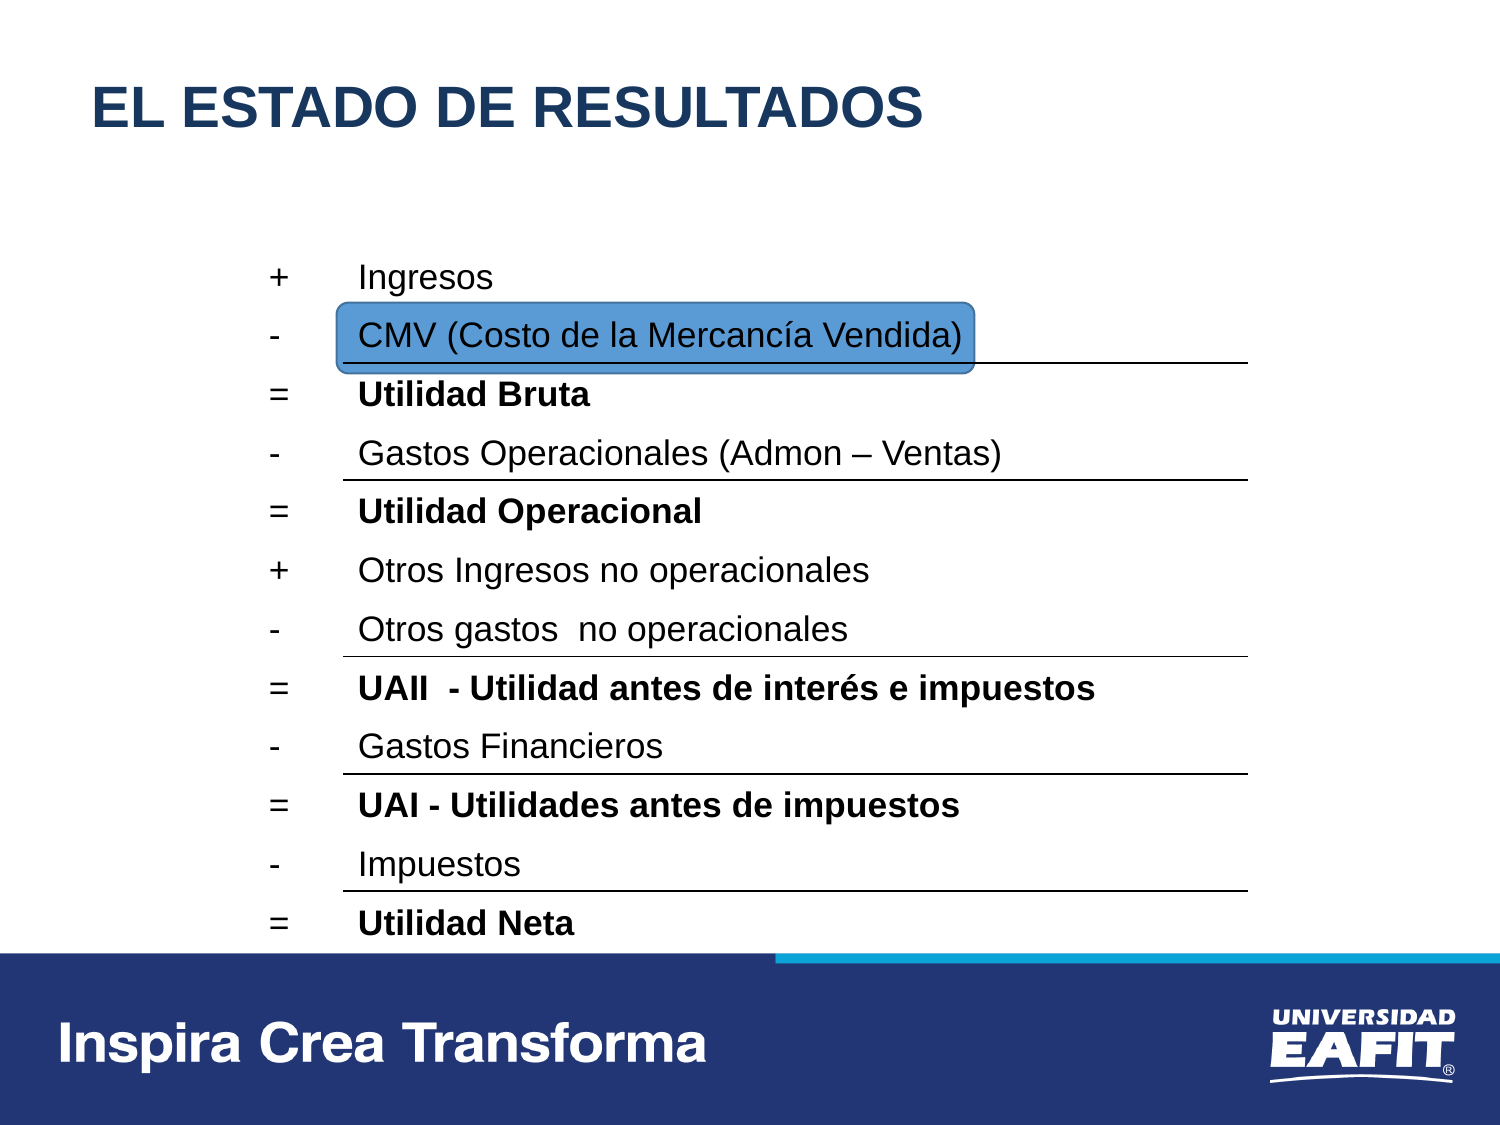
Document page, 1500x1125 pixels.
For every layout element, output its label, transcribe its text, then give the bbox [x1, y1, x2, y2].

table_cell CMV (Costo de la Mercancía Vendida) [343, 304, 1248, 362]
table_cell Utilidad Bruta [343, 364, 1248, 422]
table_cell Otros gastos no operacionales [343, 598, 1248, 656]
table_cell - [254, 422, 343, 480]
table_cell Utilidad Operacional [343, 481, 1248, 539]
table_cell Gastos Operacionales (Admon – Ventas) [343, 422, 1248, 479]
table_header Ingresos [343, 245, 1248, 304]
table_cell = [254, 363, 343, 422]
table_cell - [254, 598, 343, 656]
picture [0, 0, 1500, 1125]
table_header + [254, 245, 343, 304]
title EL ESTADO DE RESULTADOS [76, 31, 1427, 186]
table_cell = [254, 891, 343, 950]
table_cell UAII - Utilidad antes de interés e impuestos [343, 657, 1248, 715]
table_cell = [254, 774, 343, 833]
table_cell Impuestos [343, 833, 1248, 890]
table_cell = [254, 480, 343, 539]
table_cell UAI - Utilidades antes de impuestos [343, 775, 1248, 833]
table_cell Otros Ingresos no operacionales [343, 539, 1248, 598]
table_cell Gastos Financieros [343, 715, 1248, 773]
table_cell - [254, 833, 343, 891]
table_cell + [254, 539, 343, 598]
table_cell - [254, 304, 343, 363]
table_cell - [254, 715, 343, 774]
table_cell = [254, 656, 343, 715]
table_cell Utilidad Neta [343, 892, 1248, 950]
